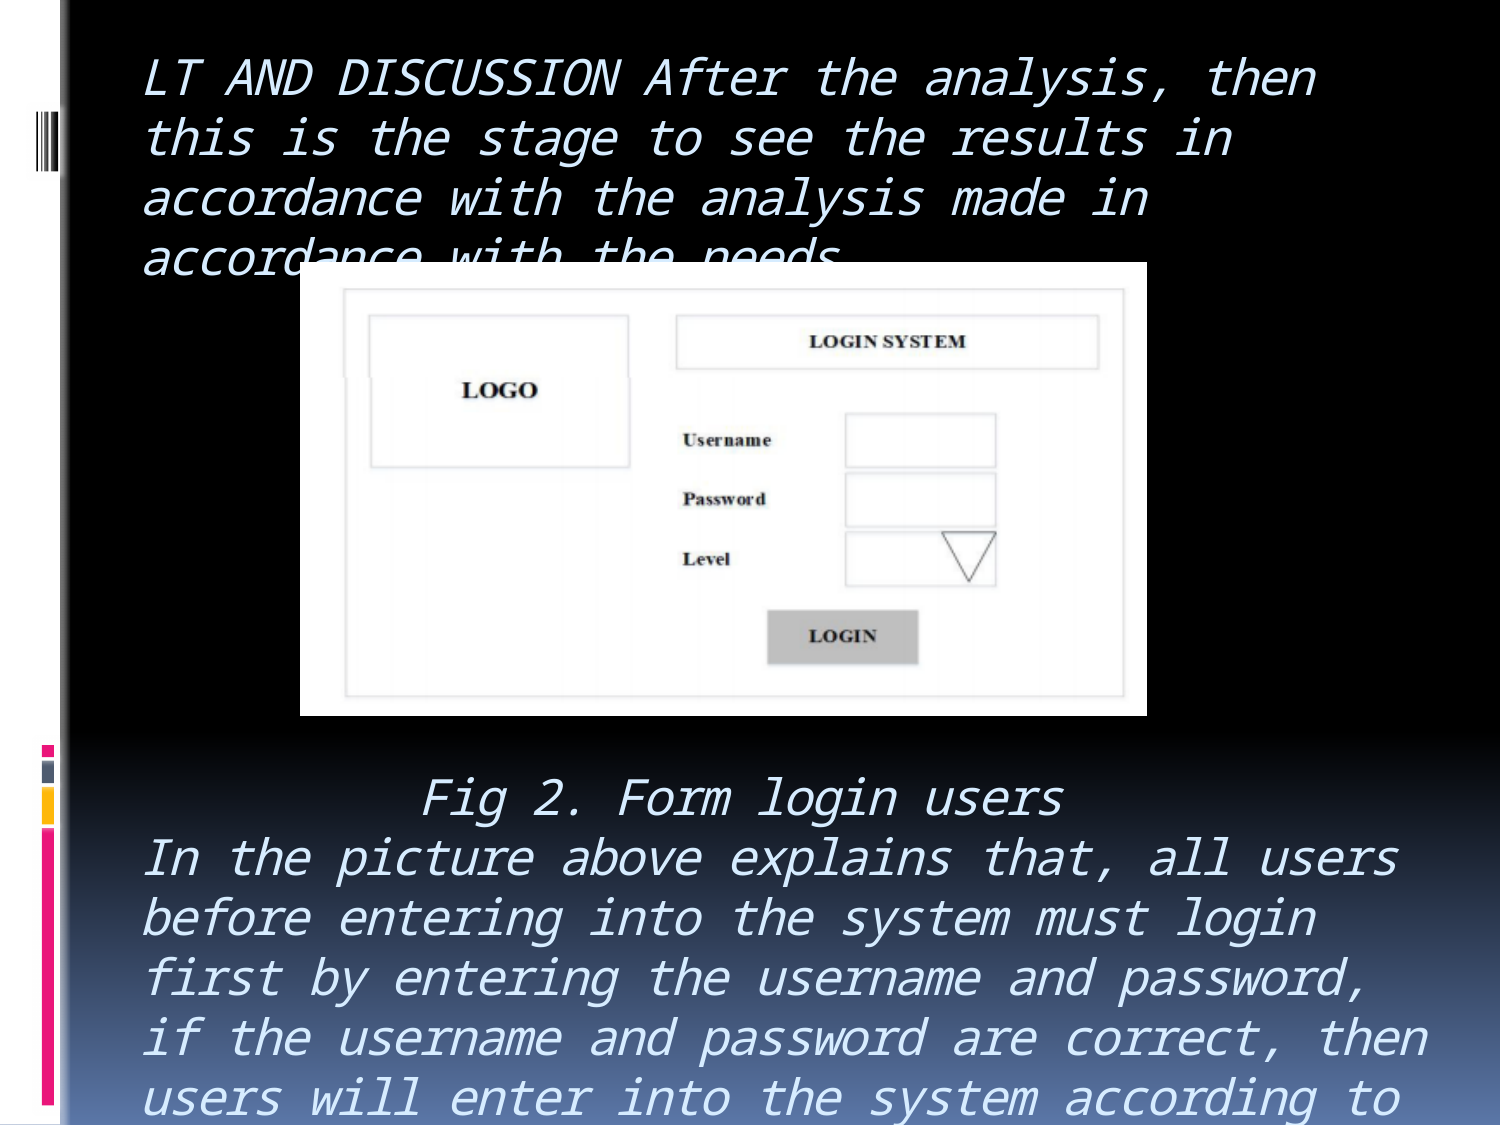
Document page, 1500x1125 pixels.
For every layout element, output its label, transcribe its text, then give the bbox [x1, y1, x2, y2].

picture [299, 262, 1147, 717]
title LT AND DISCUSSION After the analysis, then this is the stage to see the results in accordance with the analysis made in accordance with the needs. Fig 2. Form login users In the picture above explains that, all users before entering into the system must login first by entering the username and password, if the username and password are correct, then users will enter into the system according to the activity. [125, 37, 1463, 1075]
